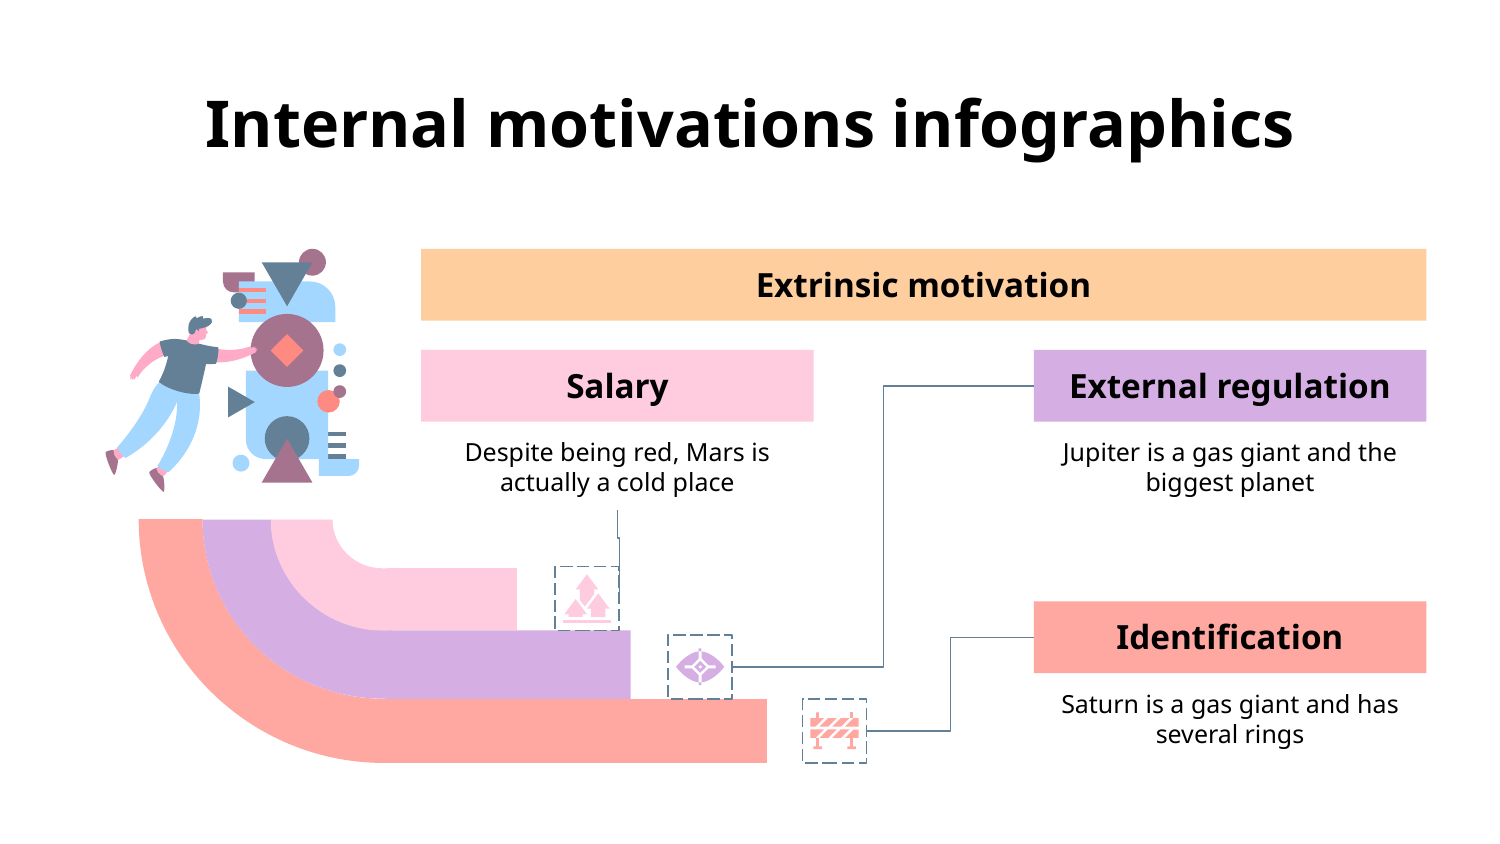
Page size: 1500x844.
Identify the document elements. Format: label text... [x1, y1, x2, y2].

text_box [675, 648, 725, 686]
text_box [138, 518, 1427, 764]
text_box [562, 574, 612, 623]
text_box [815, 349, 1427, 700]
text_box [103, 248, 360, 493]
text_box Extrinsic motivation [421, 248, 1427, 321]
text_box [810, 712, 859, 750]
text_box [731, 385, 1035, 668]
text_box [866, 637, 1035, 732]
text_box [202, 501, 861, 700]
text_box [270, 349, 815, 631]
title Internal motivations infographics [75, 67, 1427, 161]
